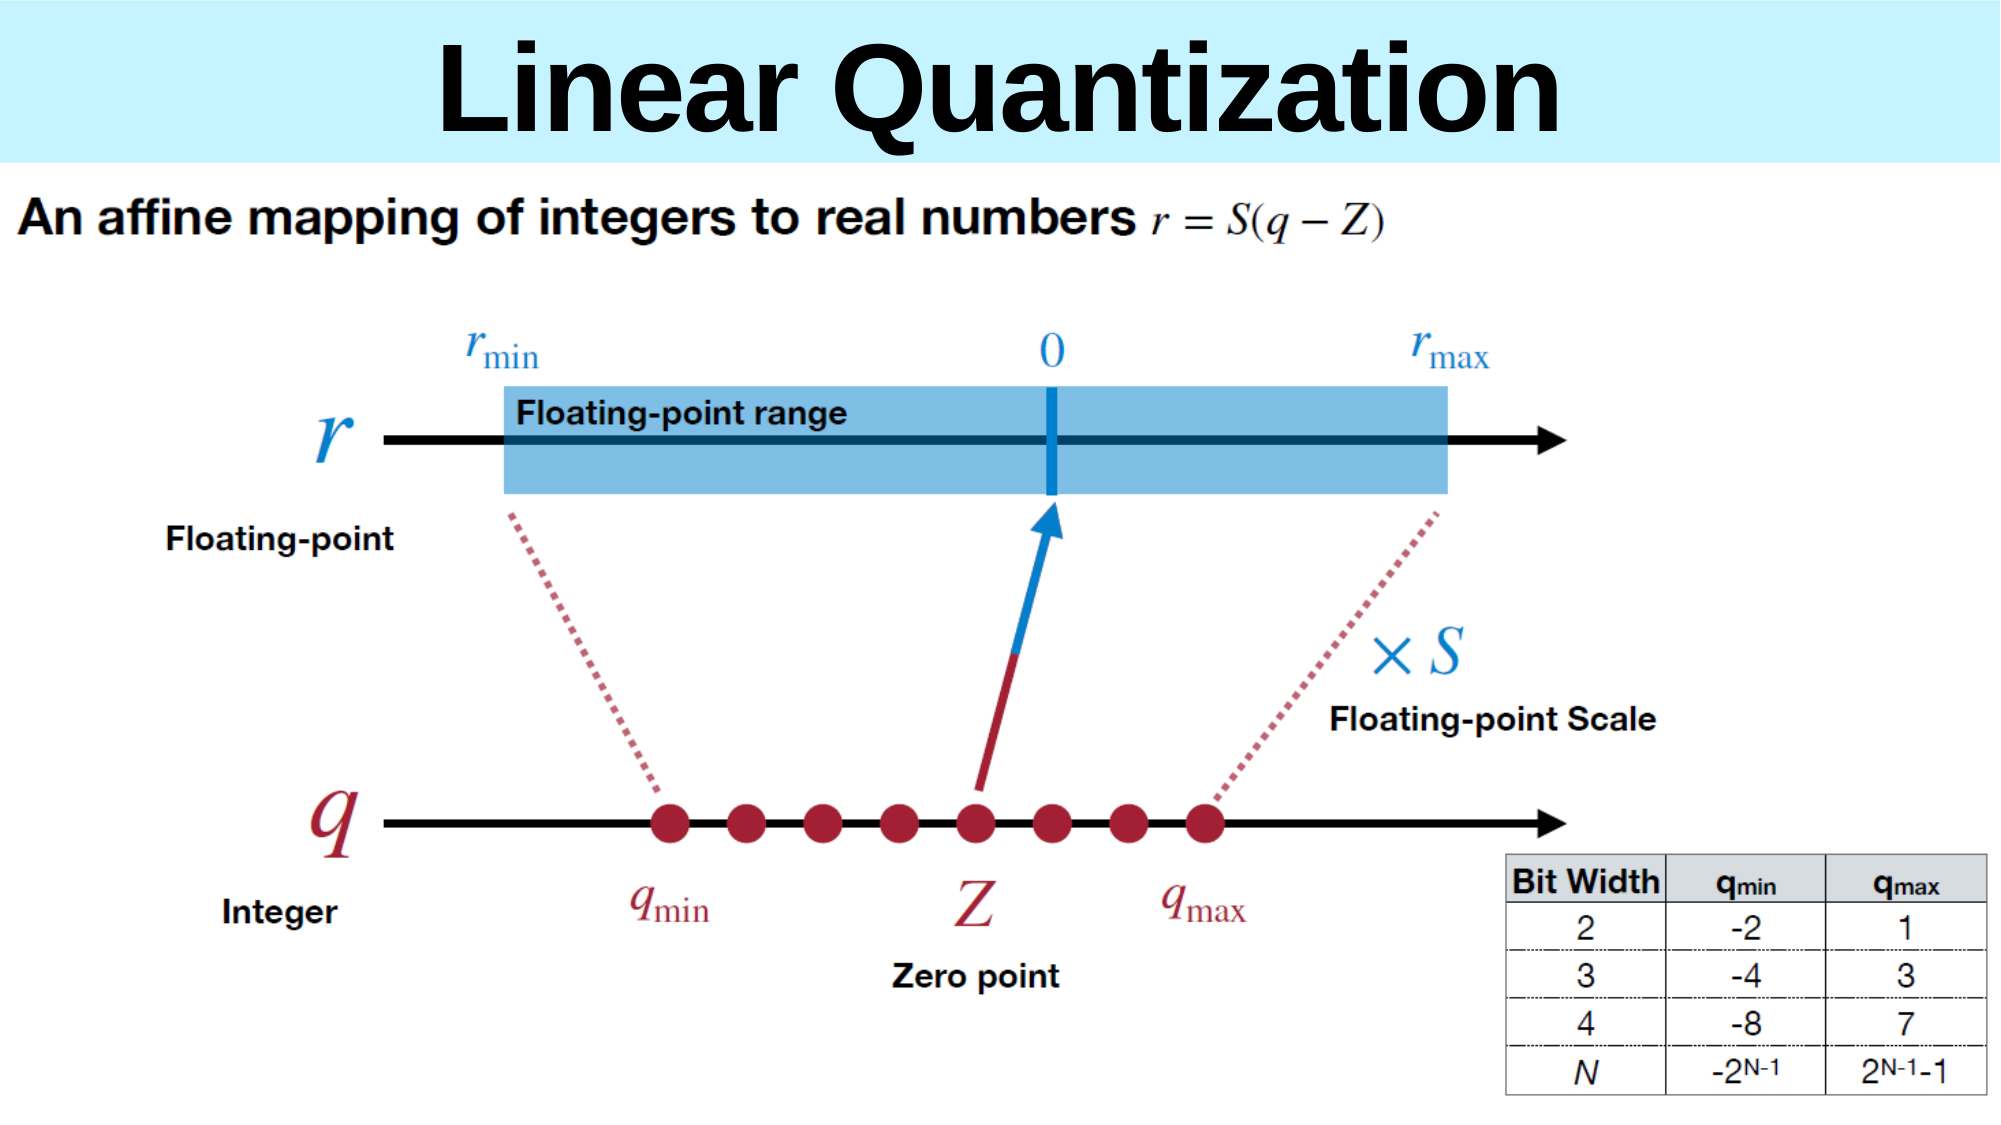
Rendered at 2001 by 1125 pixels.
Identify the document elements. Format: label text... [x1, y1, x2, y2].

text_box Linear Quantization [0, 0, 2000, 163]
picture [0, 183, 2000, 1108]
